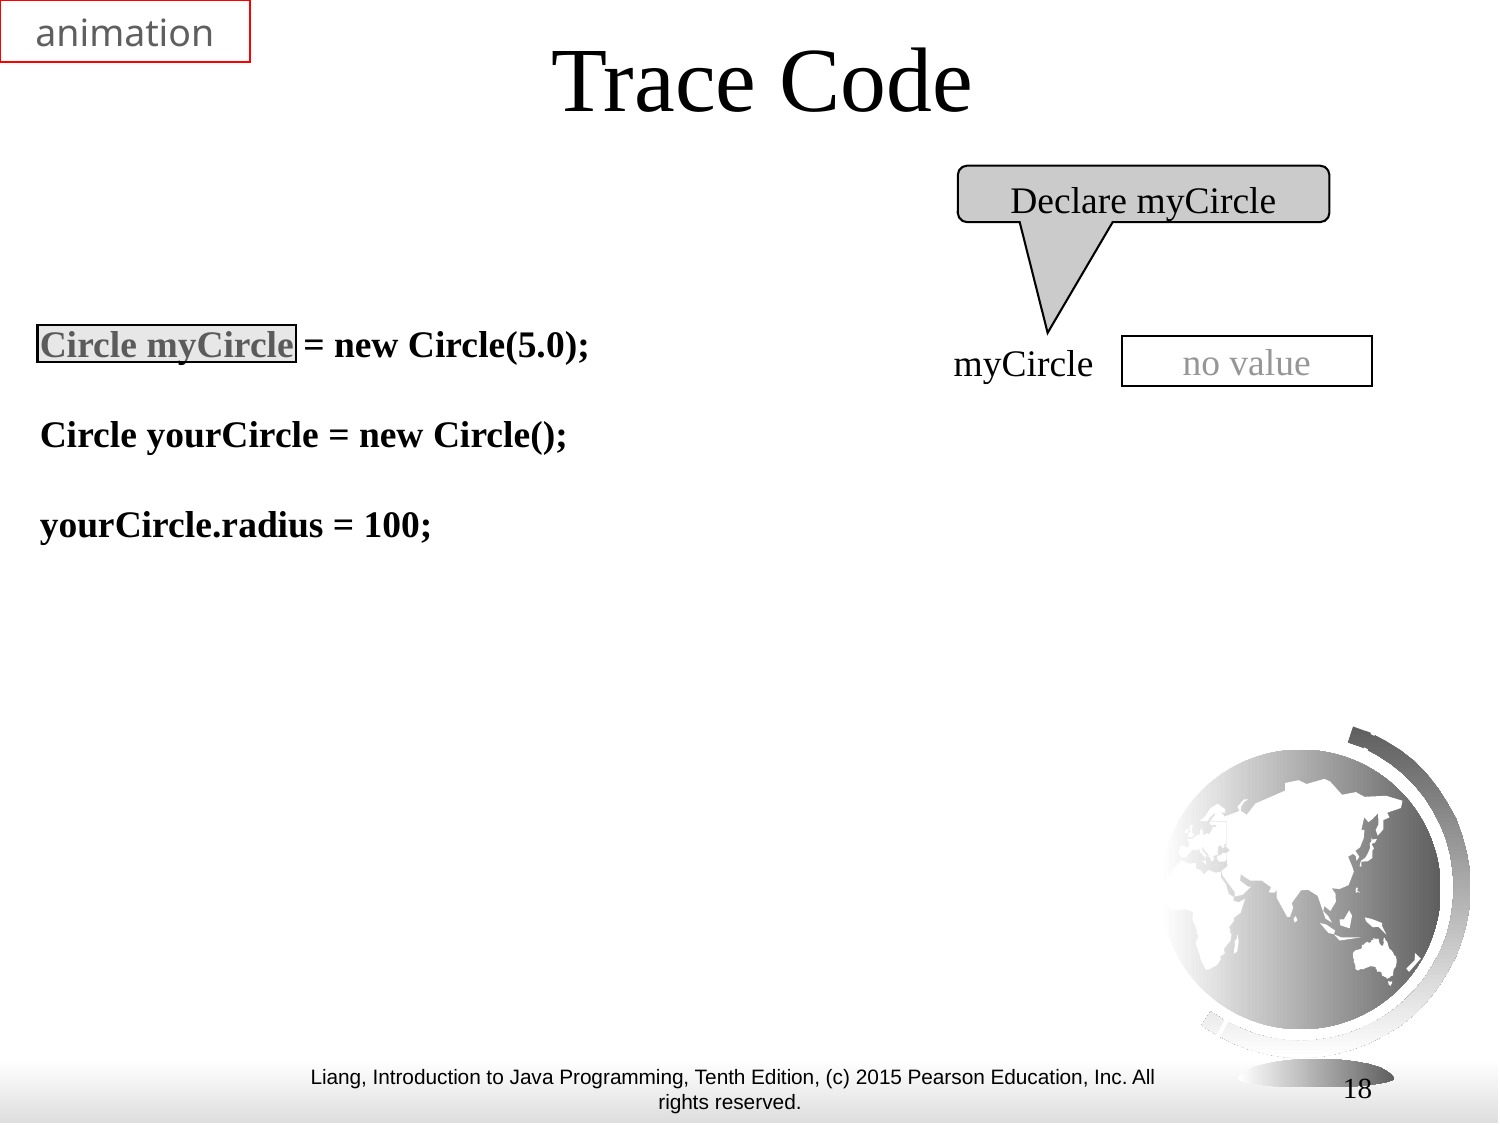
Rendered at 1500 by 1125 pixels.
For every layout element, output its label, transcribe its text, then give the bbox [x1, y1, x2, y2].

text_box Declare myCircle [957, 165, 1330, 331]
text_box [37, 324, 297, 363]
text_box Circle myCircle = new Circle(5.0); Circle yourCircle = new Circle(); yourCircle.radius = 100; [24, 312, 813, 553]
title Trace Code [125, 24, 1400, 125]
slide_number 18 [1074, 1049, 1388, 1125]
text_box myCircle [939, 331, 1125, 392]
text_box animation [0, 0, 250, 63]
text_box no value [1125, 335, 1372, 386]
